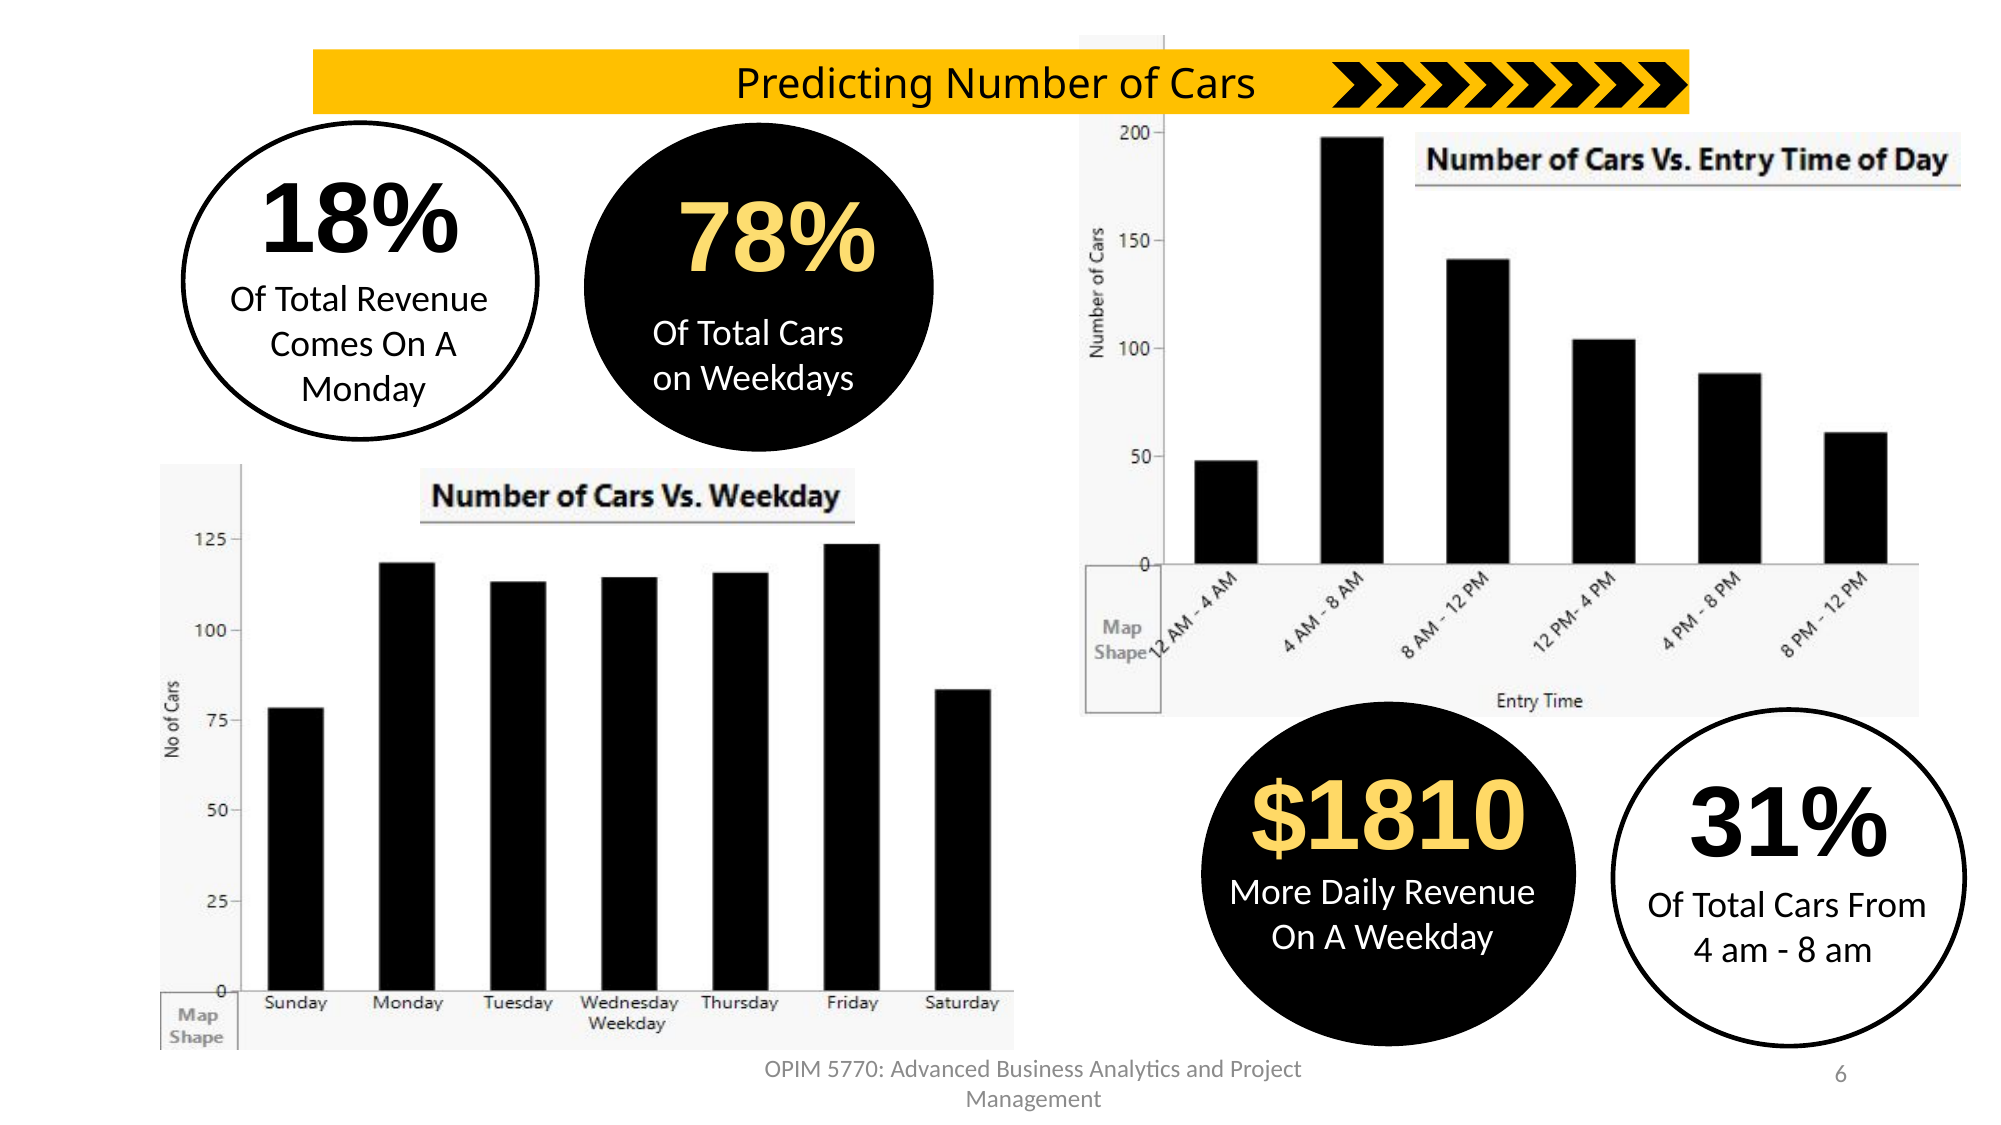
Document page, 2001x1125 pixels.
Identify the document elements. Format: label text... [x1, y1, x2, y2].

picture [1079, 35, 1919, 122]
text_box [577, 122, 2000, 1047]
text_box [1332, 62, 1688, 108]
text_box [268, 417, 452, 440]
text_box Predicting Number of Cars [313, 49, 1079, 115]
picture [1415, 132, 1961, 191]
text_box [533, 280, 538, 318]
footer OPIM 5770: Advanced Business Analytics and Project Management [696, 1052, 1372, 1113]
text_box [270, 122, 450, 144]
text_box [182, 280, 195, 340]
text_box 6 [1412, 1047, 1863, 1103]
picture [160, 464, 1014, 1050]
text_box 18% [160, 144, 560, 280]
text_box Of Total Revenue Comes On A Monday [195, 266, 533, 417]
